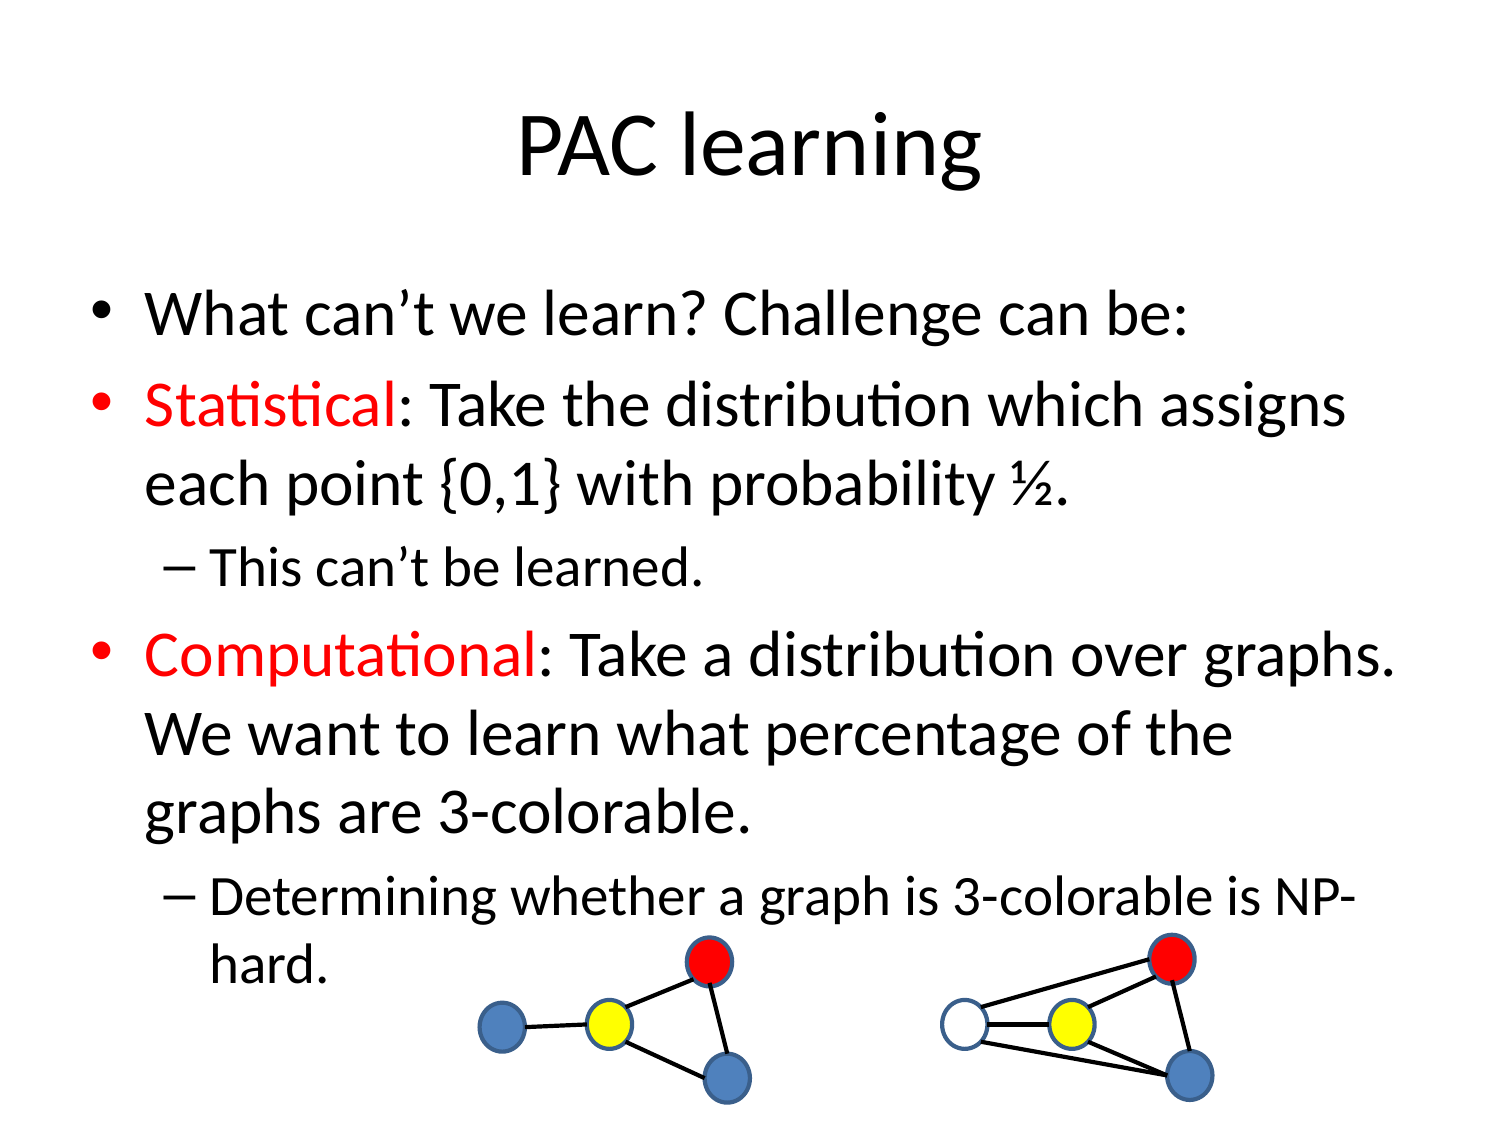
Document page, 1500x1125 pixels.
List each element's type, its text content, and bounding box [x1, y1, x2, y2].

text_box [1171, 983, 1190, 1052]
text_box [524, 1024, 588, 1028]
text_box [940, 997, 990, 1051]
list What can’t we learn? Challenge can be: Statistical: Take the distribution which assigns each point {0,1} with probability ½. This can’t be learned. Computational: Take a distribution over graphs. We want to learn what percentage of the graphs are 3-colorable. Determining whether a graph is 3-colorable is NP-hard. [75, 262, 1425, 1005]
text_box [1047, 1016, 1097, 1040]
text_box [980, 1041, 1168, 1076]
title PAC learning [75, 45, 1425, 233]
text_box [684, 935, 735, 989]
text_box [625, 1041, 705, 1079]
text_box [1166, 1049, 1215, 1103]
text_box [709, 986, 728, 1054]
text_box [703, 1052, 753, 1105]
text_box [980, 959, 1150, 1008]
text_box [584, 997, 635, 1051]
text_box [477, 1000, 527, 1054]
text_box [1147, 932, 1197, 986]
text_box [625, 978, 694, 1008]
